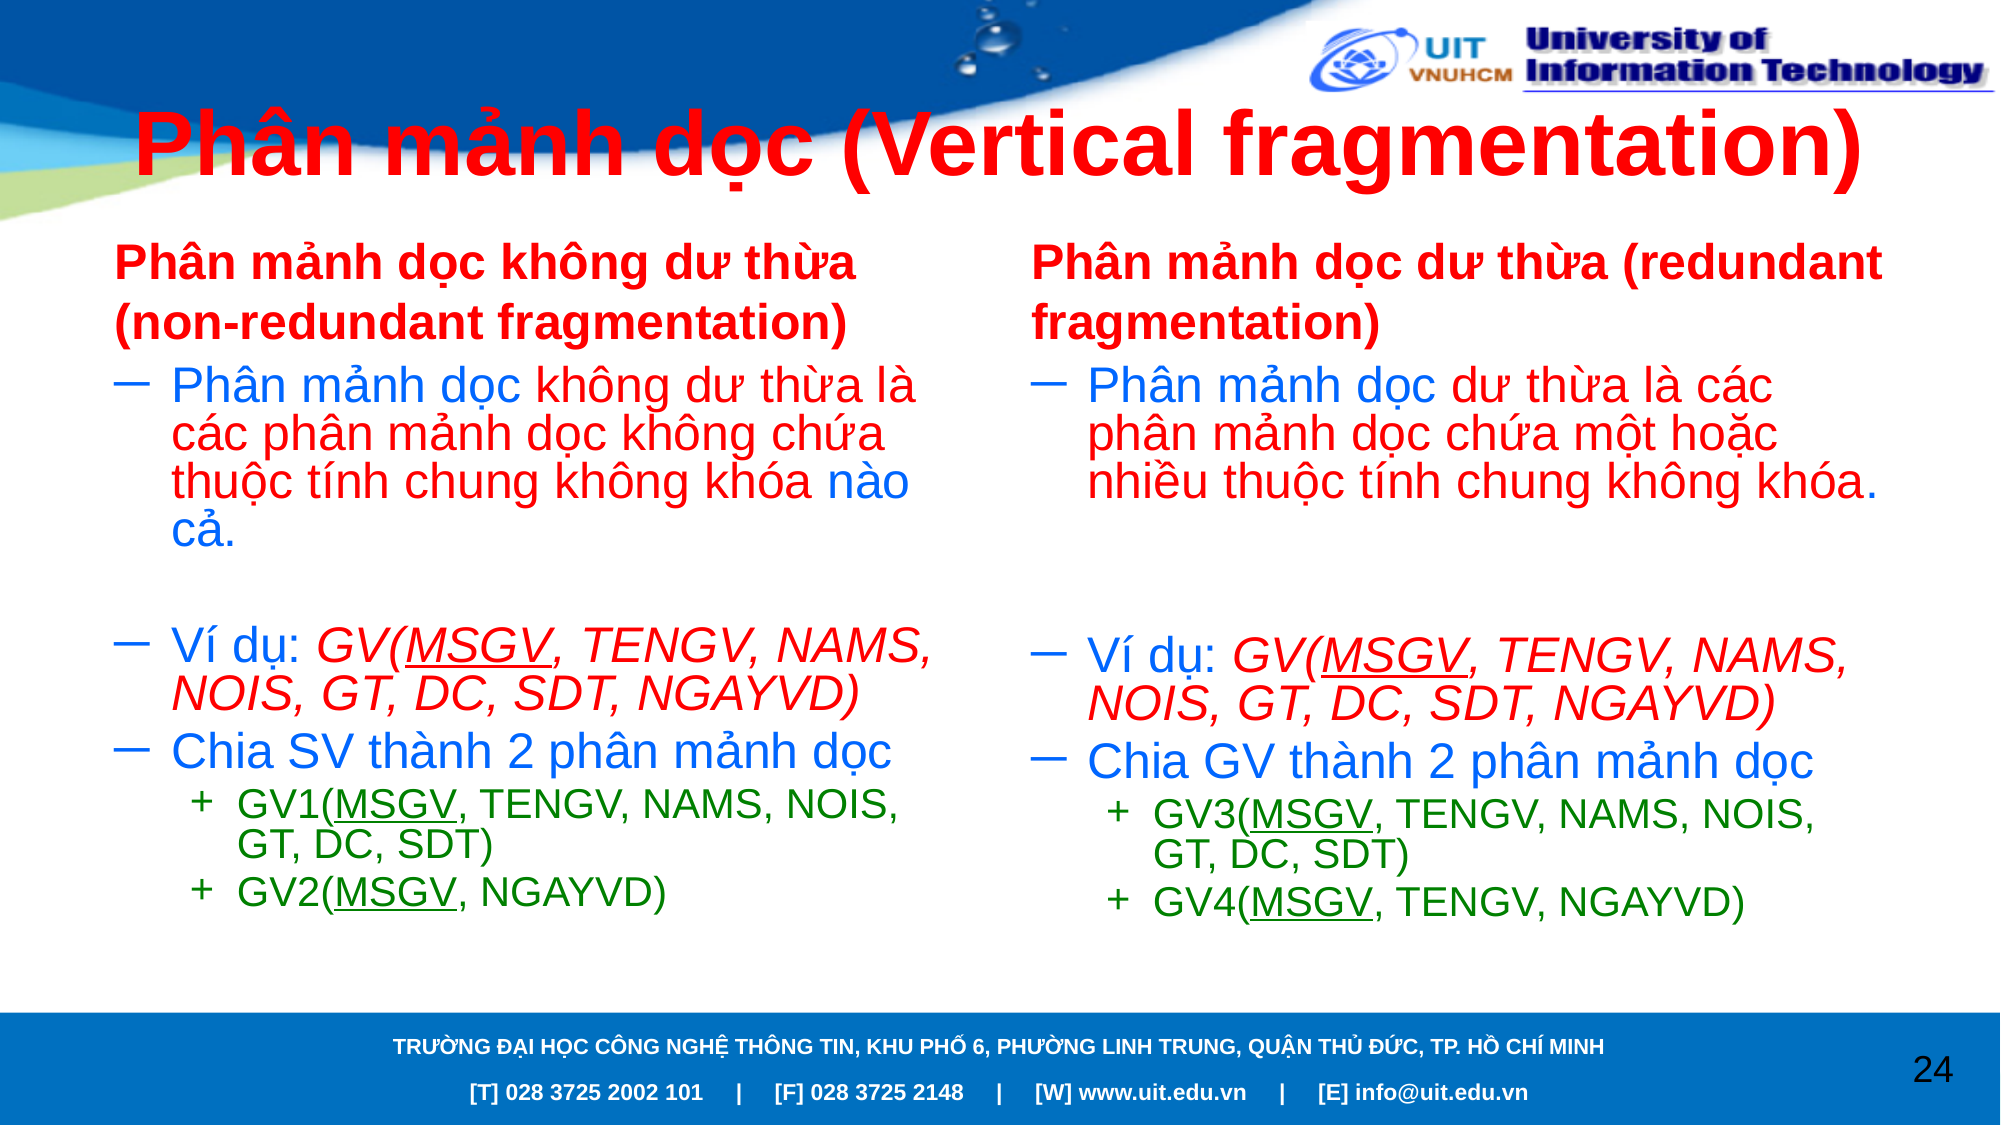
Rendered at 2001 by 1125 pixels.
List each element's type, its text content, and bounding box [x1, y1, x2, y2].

list Phân mảnh dọc dư thừa (redundant fragmentation) [1015, 251, 1900, 356]
list Phân mảnh dọc dư thừa là các phân mảnh dọc chứa một hoặc nhiều thuộc tính chung không khóa. Ví dụ: GV(MSGV, TENGV, NAMS, NOIS, GT, DC, SDT, NGAYVD) Chia GV thành 2 phân mảnh dọc GV3(MSGV, TENGV, NAMS, NOIS, GT, DC, SDT) GV4(MSGV, TENGV, NGAYVD) [1015, 356, 1900, 1005]
picture [0, 0, 2001, 1125]
title Phân mảnh dọc (Vertical fragmentation) [99, 45, 1900, 233]
list Phân mảnh dọc không dư thừa (non-redundant fragmentation) [99, 251, 984, 356]
list Phân mảnh dọc không dư thừa là các phân mảnh dọc không chứa thuộc tính chung không khóa nào cả. Ví dụ: GV(MSGV, TENGV, NAMS, NOIS, GT, DC, SDT, NGAYVD) Chia SV thành 2 phân mảnh dọc GV1(MSGV, TENGV, NAMS, NOIS, GT, DC, SDT) GV2(MSGV, NGAYVD) [99, 356, 984, 1005]
